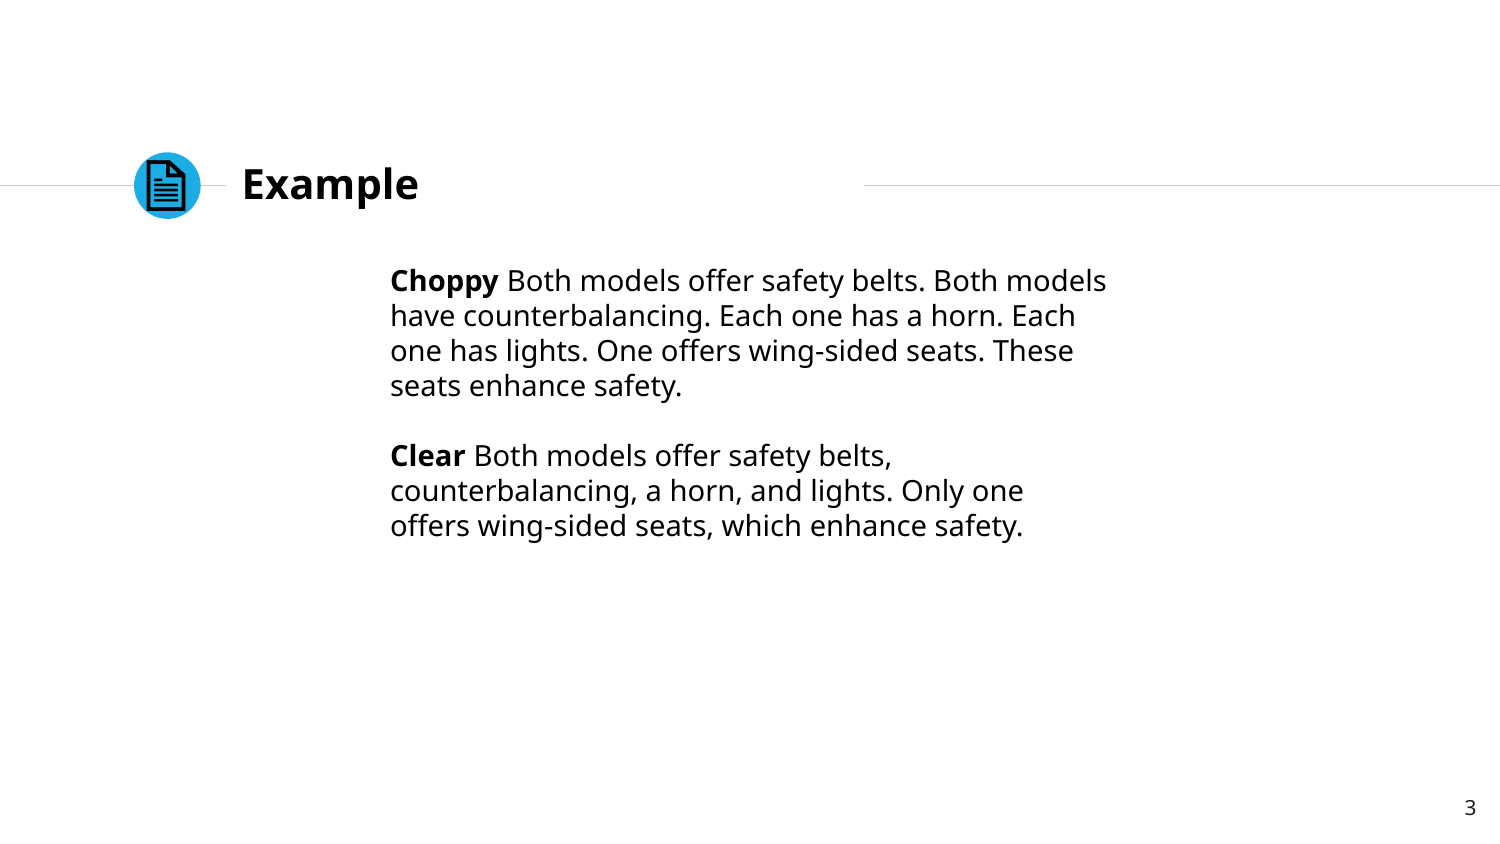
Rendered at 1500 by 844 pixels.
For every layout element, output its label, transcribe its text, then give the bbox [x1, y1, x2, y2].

text_box Choppy Both models offer safety belts. Both models have counterbalancing. Each one has a horn. Each one has lights. One offers wing-sided seats. These seats enhance safety. Clear Both models offer safety belts, counterbalancing, a horn, and lights. Only one offers wing-sided seats, which enhance safety. [375, 254, 1126, 550]
title Example [226, 146, 863, 219]
picture [135, 155, 196, 216]
slide_number 3 [1401, 779, 1492, 844]
